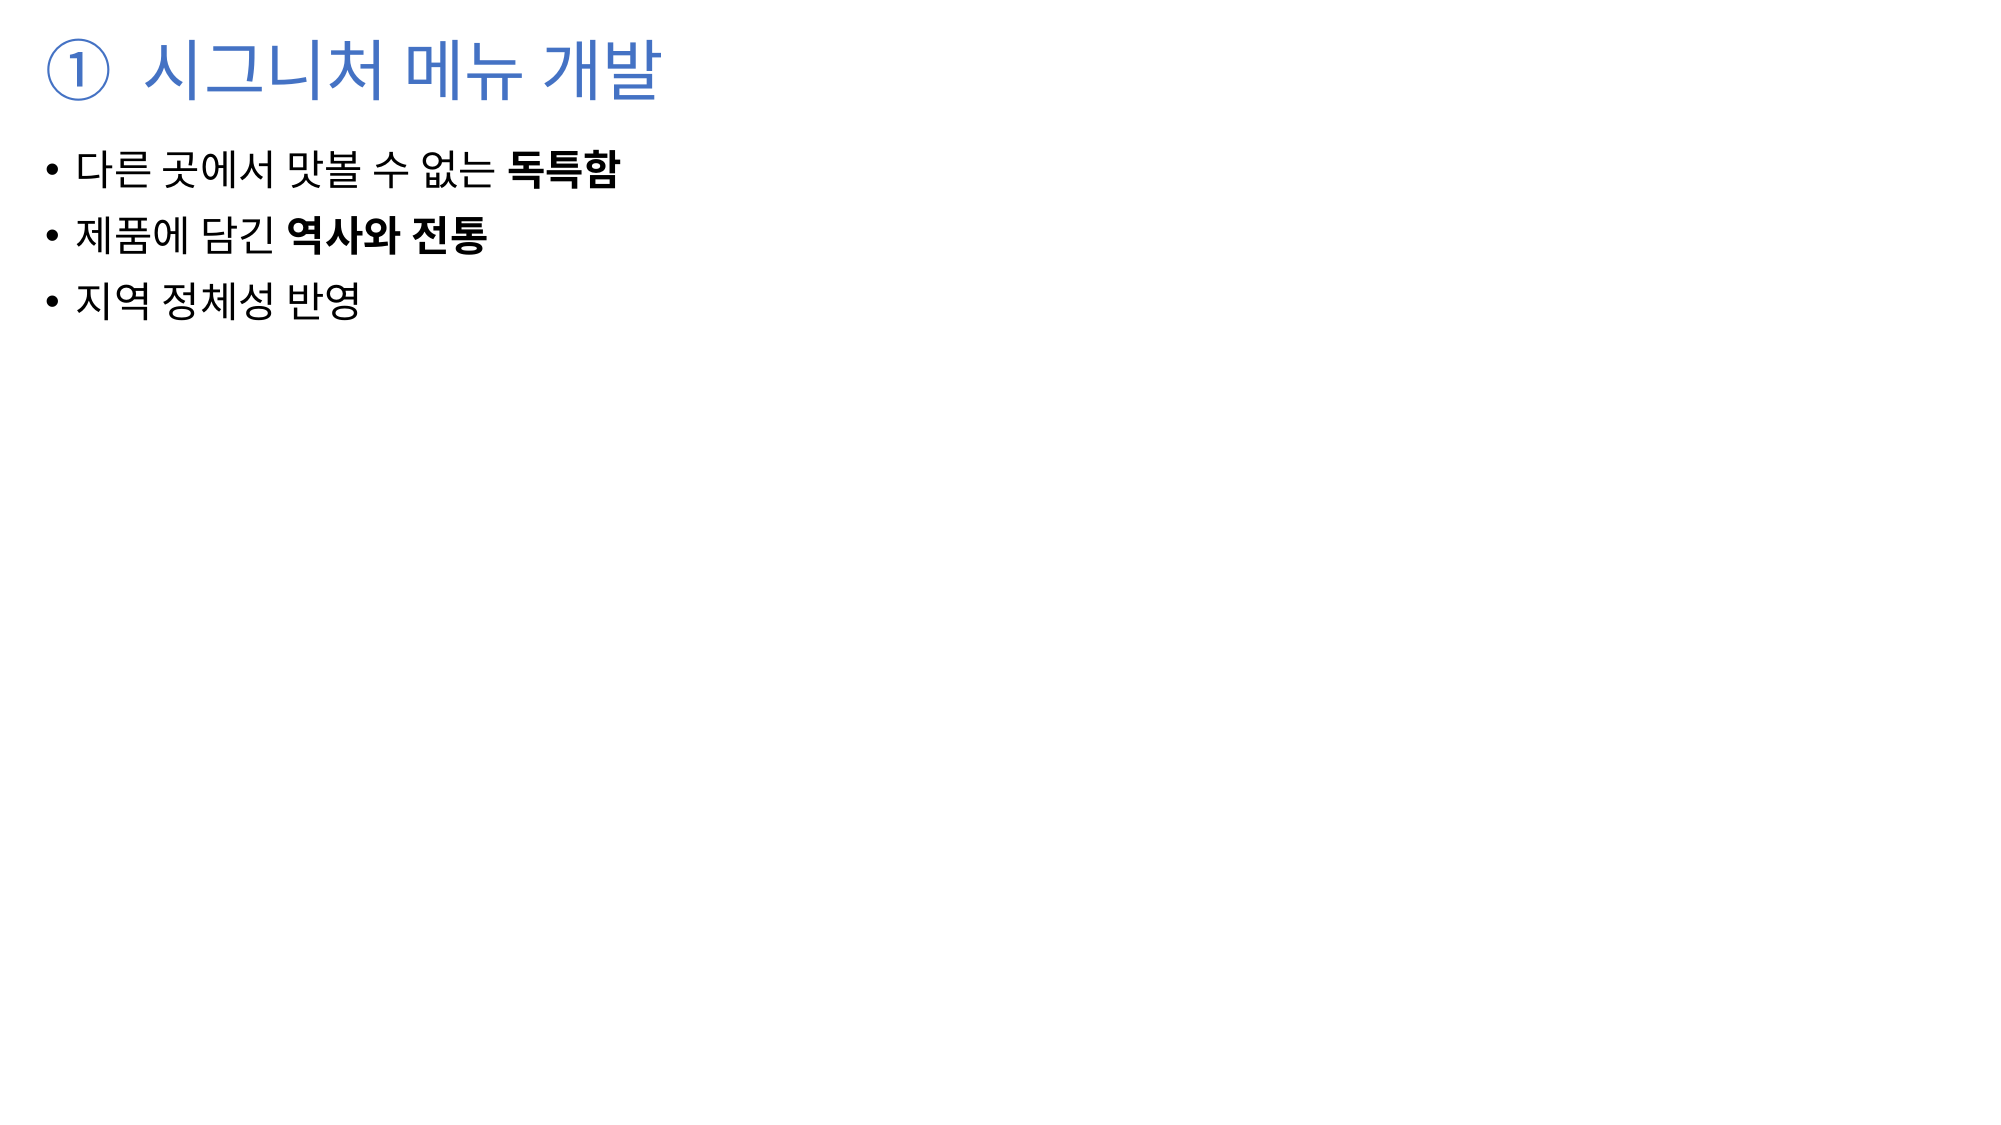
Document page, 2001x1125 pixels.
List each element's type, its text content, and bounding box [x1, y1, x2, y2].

list 다른 곳에서 맛볼 수 없는 독특함 제품에 담긴 역사와 전통 지역 정체성 반영 [30, 141, 1970, 1065]
title ① 시그니처 메뉴 개발 [30, 29, 1970, 97]
